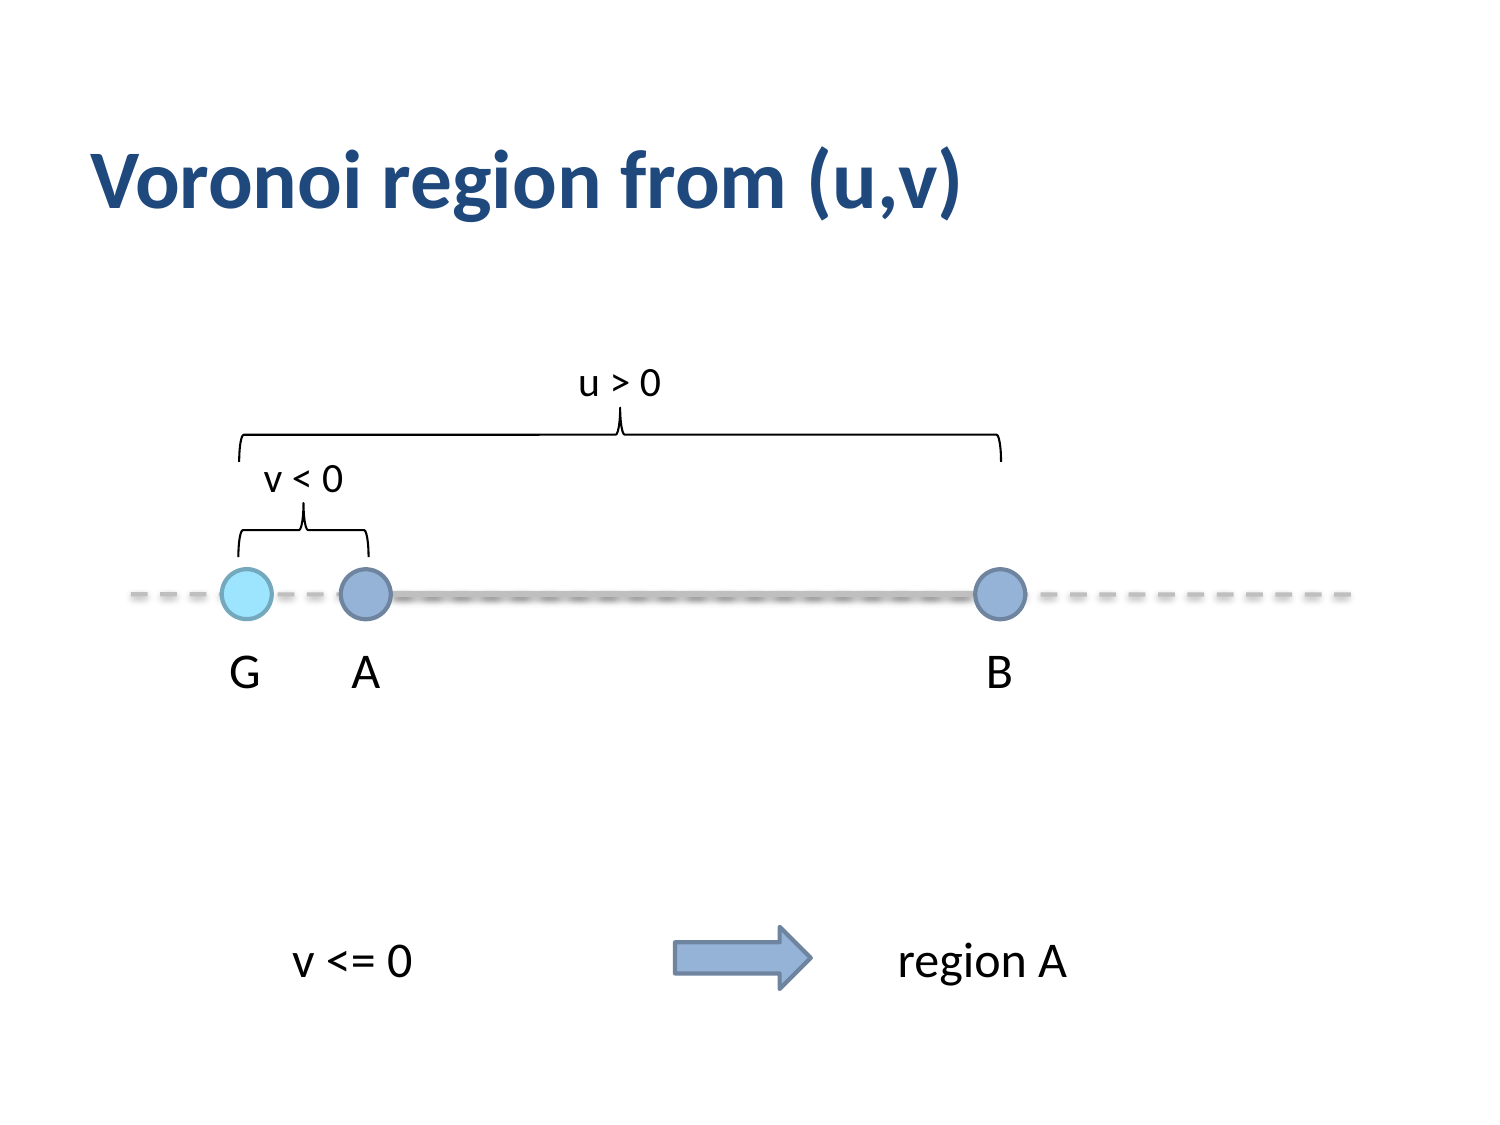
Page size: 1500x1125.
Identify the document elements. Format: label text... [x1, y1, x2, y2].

text_box v < 0 [249, 443, 359, 509]
text_box v <= 0 [277, 919, 605, 995]
text_box region A [882, 919, 1157, 995]
text_box [237, 509, 370, 558]
text_box [974, 602, 1027, 622]
title Voronoi region from (u,v) [74, 19, 1313, 233]
text_box [338, 595, 393, 601]
text_box [338, 567, 393, 592]
text_box [339, 602, 392, 622]
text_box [973, 595, 1028, 601]
text_box [238, 413, 1002, 462]
text_box G [214, 631, 276, 707]
text_box u > 0 [563, 347, 677, 413]
text_box A [336, 631, 396, 707]
text_box B [971, 631, 1029, 707]
text_box [220, 602, 273, 622]
text_box [672, 924, 813, 991]
text_box [219, 567, 274, 592]
text_box [973, 567, 1028, 592]
